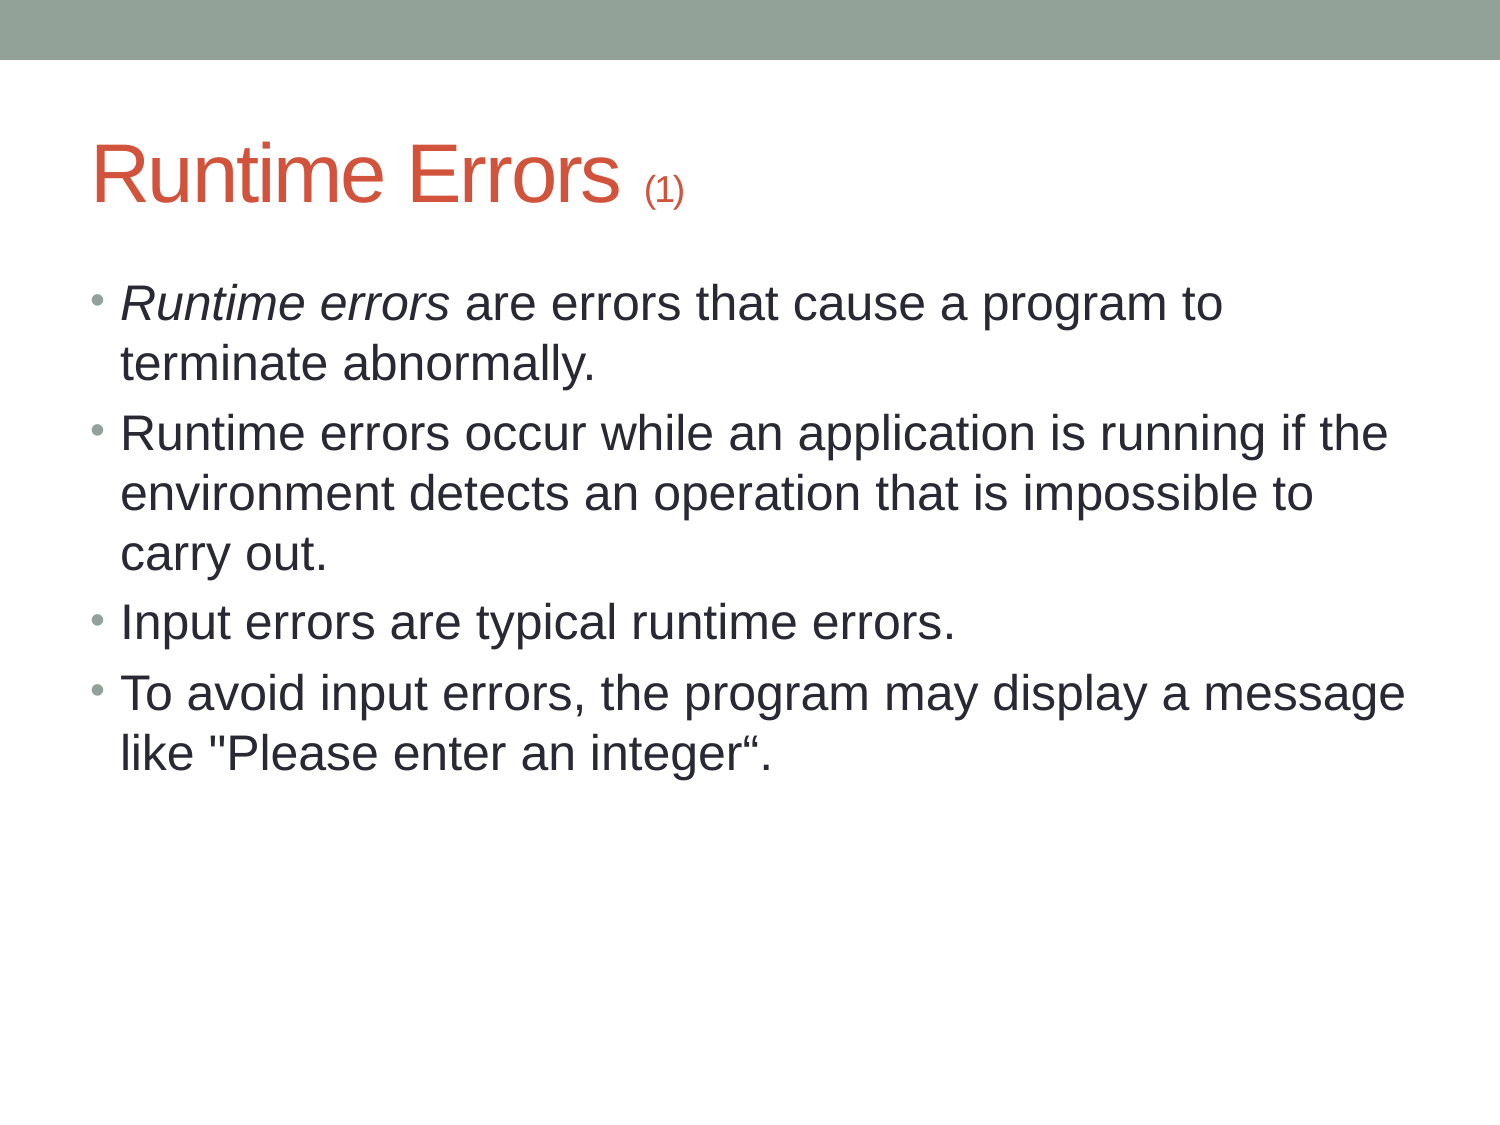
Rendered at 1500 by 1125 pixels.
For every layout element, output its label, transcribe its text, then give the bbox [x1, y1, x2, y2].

list Runtime errors are errors that cause a program to terminate abnormally. Runtime errors occur while an application is running if the environment detects an operation that is impossible to carry out. Input errors are typical runtime errors. To avoid input errors, the program may display a message like "Please enter an integer“. [75, 262, 1425, 1063]
title Runtime Errors (1) [75, 87, 1425, 250]
